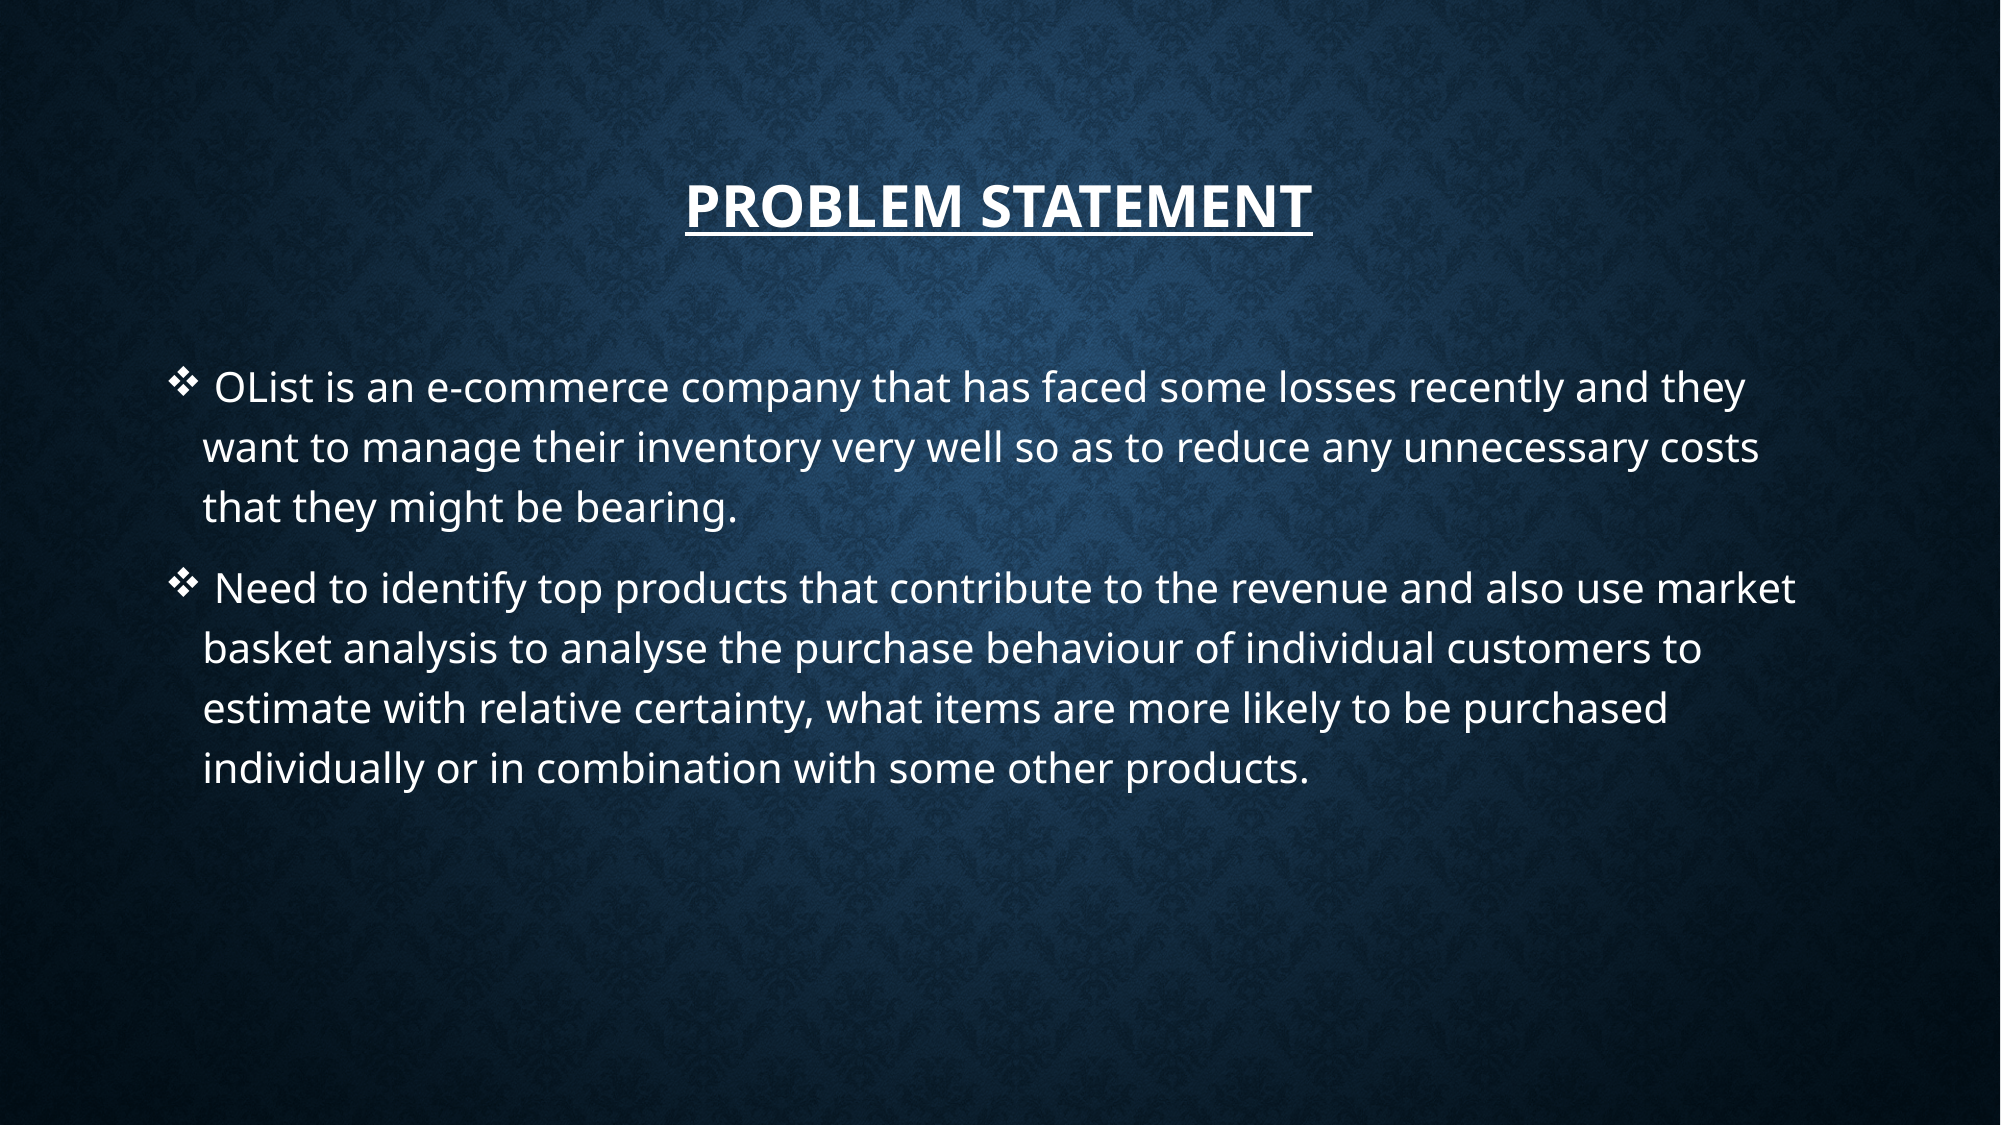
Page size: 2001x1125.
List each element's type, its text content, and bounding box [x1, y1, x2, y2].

list OList is an e-commerce company that has faced some losses recently and they want to manage their inventory very well so as to reduce any unnecessary costs that they might be bearing. Need to identify top products that contribute to the revenue and also use market basket analysis to analyse the purchase behaviour of individual customers to estimate with relative certainty, what items are more likely to be purchased individually or in combination with some other products. [149, 343, 1849, 950]
title PROBLEM STATEMENT [149, 99, 1849, 318]
